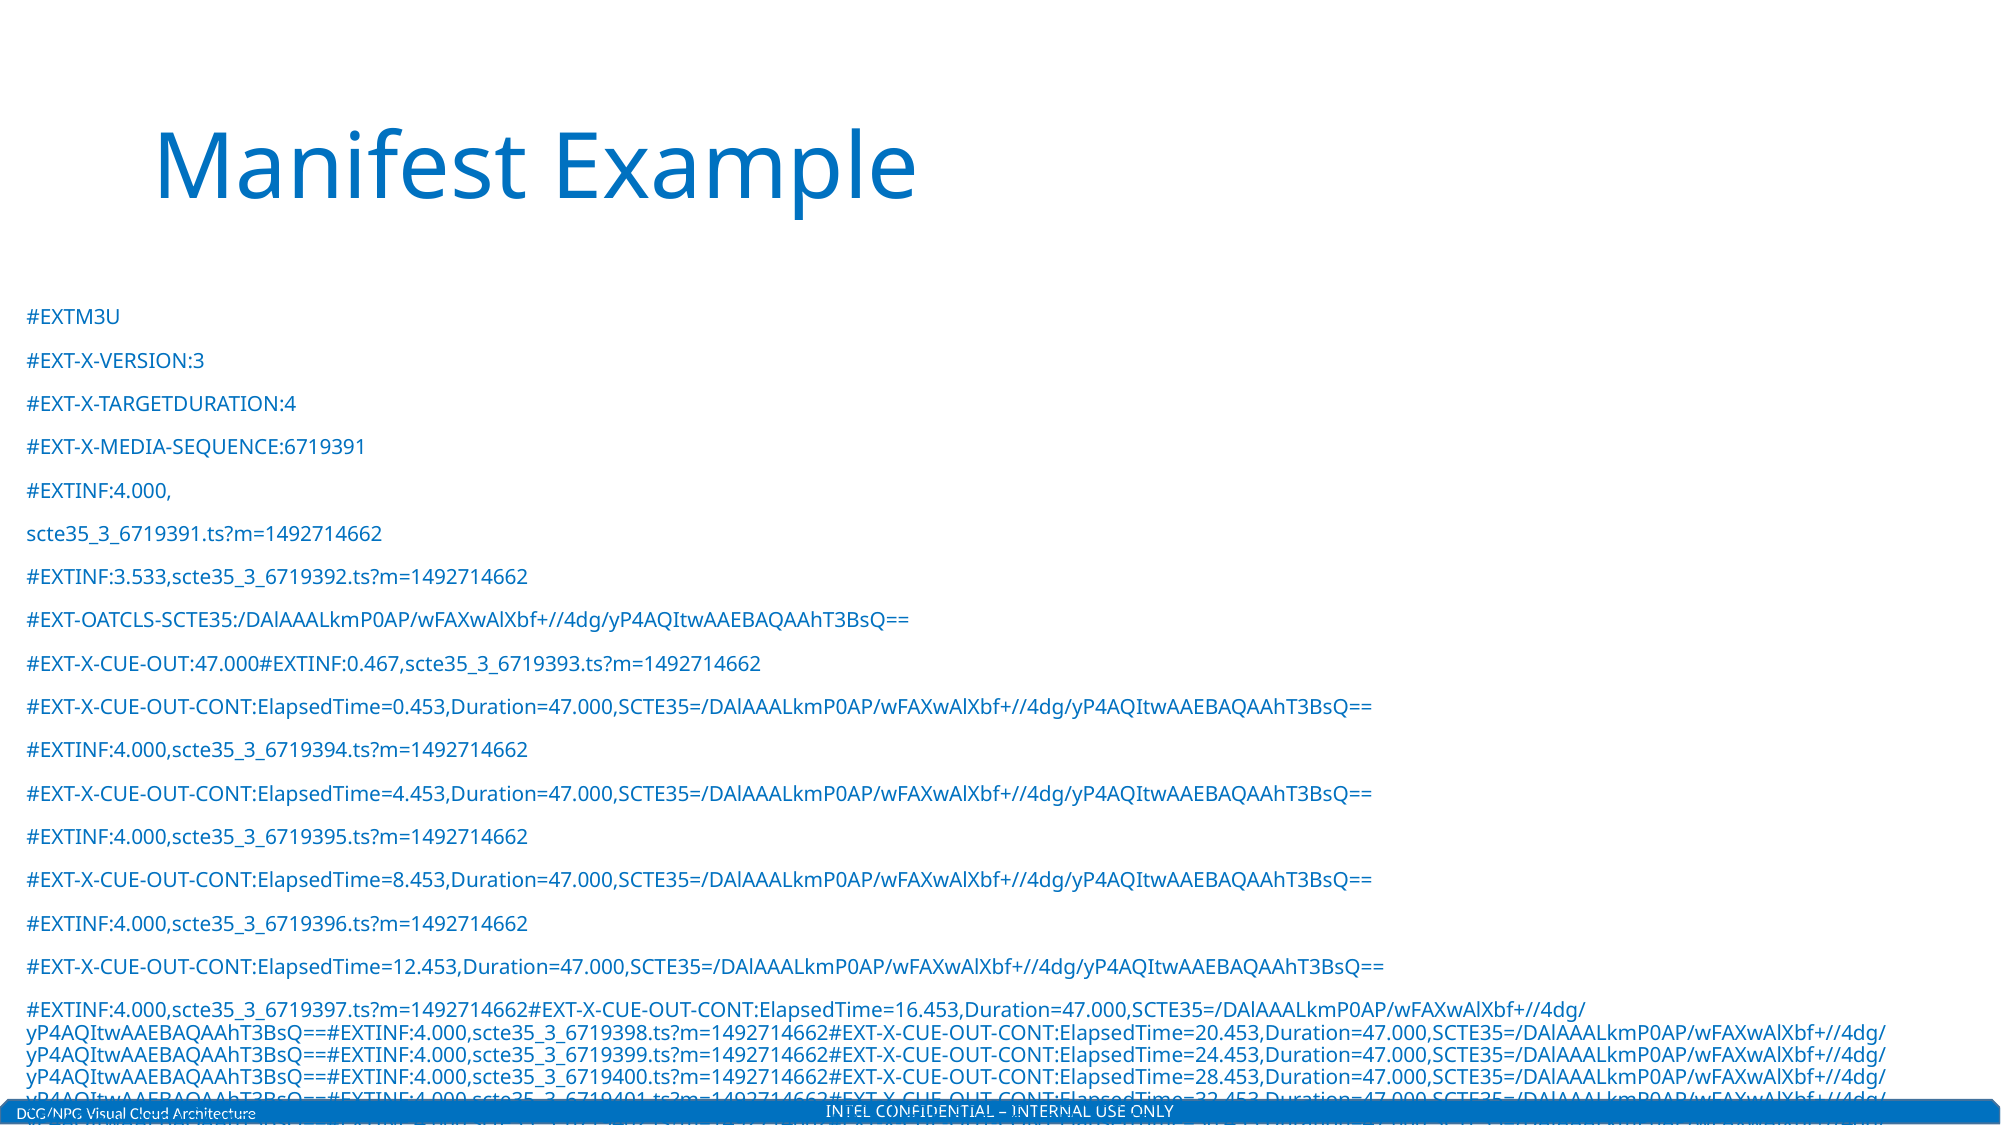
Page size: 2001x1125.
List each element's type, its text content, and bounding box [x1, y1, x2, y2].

title Manifest Example [137, 59, 1863, 278]
list #EXTM3U #EXT-X-VERSION:3 #EXT-X-TARGETDURATION:4 #EXT-X-MEDIA-SEQUENCE:6719391 #EXTINF:4.000, scte35_3_6719391.ts?m=1492714662 #EXTINF:3.533,scte35_3_6719392.ts?m=1492714662 #EXT-OATCLS-SCTE35:/DAlAAALkmP0AP/wFAXwAlXbf+//4dg/yP4AQItwAAEBAQAAhT3BsQ== #EXT-X-CUE-OUT:47.000#EXTINF:0.467,scte35_3_6719393.ts?m=1492714662 #EXT-X-CUE-OUT-CONT:ElapsedTime=0.453,Duration=47.000,SCTE35=/DAlAAALkmP0AP/wFAXwAlXbf+//4dg/yP4AQItwAAEBAQAAhT3BsQ== #EXTINF:4.000,scte35_3_6719394.ts?m=1492714662 #EXT-X-CUE-OUT-CONT:ElapsedTime=4.453,Duration=47.000,SCTE35=/DAlAAALkmP0AP/wFAXwAlXbf+//4dg/yP4AQItwAAEBAQAAhT3BsQ== #EXTINF:4.000,scte35_3_6719395.ts?m=1492714662 #EXT-X-CUE-OUT-CONT:ElapsedTime=8.453,Duration=47.000,SCTE35=/DAlAAALkmP0AP/wFAXwAlXbf+//4dg/yP4AQItwAAEBAQAAhT3BsQ== #EXTINF:4.000,scte35_3_6719396.ts?m=1492714662 #EXT-X-CUE-OUT-CONT:ElapsedTime=12.453,Duration=47.000,SCTE35=/DAlAAALkmP0AP/wFAXwAlXbf+//4dg/yP4AQItwAAEBAQAAhT3BsQ== #EXTINF:4.000,scte35_3_6719397.ts?m=1492714662#EXT-X-CUE-OUT-CONT:ElapsedTime=16.453,Duration=47.000,SCTE35=/DAlAAALkmP0AP/wFAXwAlXbf+//4dg/yP4AQItwAAEBAQAAhT3BsQ==#EXTINF:4.000,scte35_3_6719398.ts?m=1492714662#EXT-X-CUE-OUT-CONT:ElapsedTime=20.453,Duration=47.000,SCTE35=/DAlAAALkmP0AP/wFAXwAlXbf+//4dg/yP4AQItwAAEBAQAAhT3BsQ==#EXTINF:4.000,scte35_3_6719399.ts?m=1492714662#EXT-X-CUE-OUT-CONT:ElapsedTime=24.453,Duration=47.000,SCTE35=/DAlAAALkmP0AP/wFAXwAlXbf+//4dg/yP4AQItwAAEBAQAAhT3BsQ==#EXTINF:4.000,scte35_3_6719400.ts?m=1492714662#EXT-X-CUE-OUT-CONT:ElapsedTime=28.453,Duration=47.000,SCTE35=/DAlAAALkmP0AP/wFAXwAlXbf+//4dg/yP4AQItwAAEBAQAAhT3BsQ==#EXTINF:4.000,scte35_3_6719401.ts?m=1492714662#EXT-X-CUE-OUT-CONT:ElapsedTime=32.453,Duration=47.000,SCTE35=/DAlAAALkmP0AP/wFAXwAlXbf+//4dg/yP4AQItwAAEBAQAAhT3BsQ==#EXTINF:4.000,scte35_3_6719402.ts?m=1492714662#EXT-X-CUE-OUT-CONT:ElapsedTime=36.453,Duration=47.000,SCTE35=/DAlAAALkmP0AP/wFAXwAlXbf+//4dg/yP4AQItwAAEBAQAAhT3BsQ==#EXTINF:4.000,scte35_3_6719403.ts?m=1492714662#EXT-X-CUE-OUT-CONT:ElapsedTime=40.453,Duration=47.000,SCTE35=/DAlAAALkmP0AP/wFAXwAlXbf+//4dg/yP4AQItwAAEBAQAAhT3BsQ==#EXTINF:4.000,scte35_3_6719404.ts?m=1492714662#EXT-X-CUE-OUT-CONT:ElapsedTime=44.453,Duration=47.000,SCTE35=/DAlAAALkmP0AP/wFAXwAlXbf+//4dg/yP4AQItwAAEBAQAAhT3BsQ==#EXTINF:2.533,scte35_3_6719405.ts?m=1492714662#EXT-X-CUE-IN#EXTINF:1.467,scte35_3_6719406.ts?m=1492714662 Document Conventions [11, 299, 2000, 1014]
